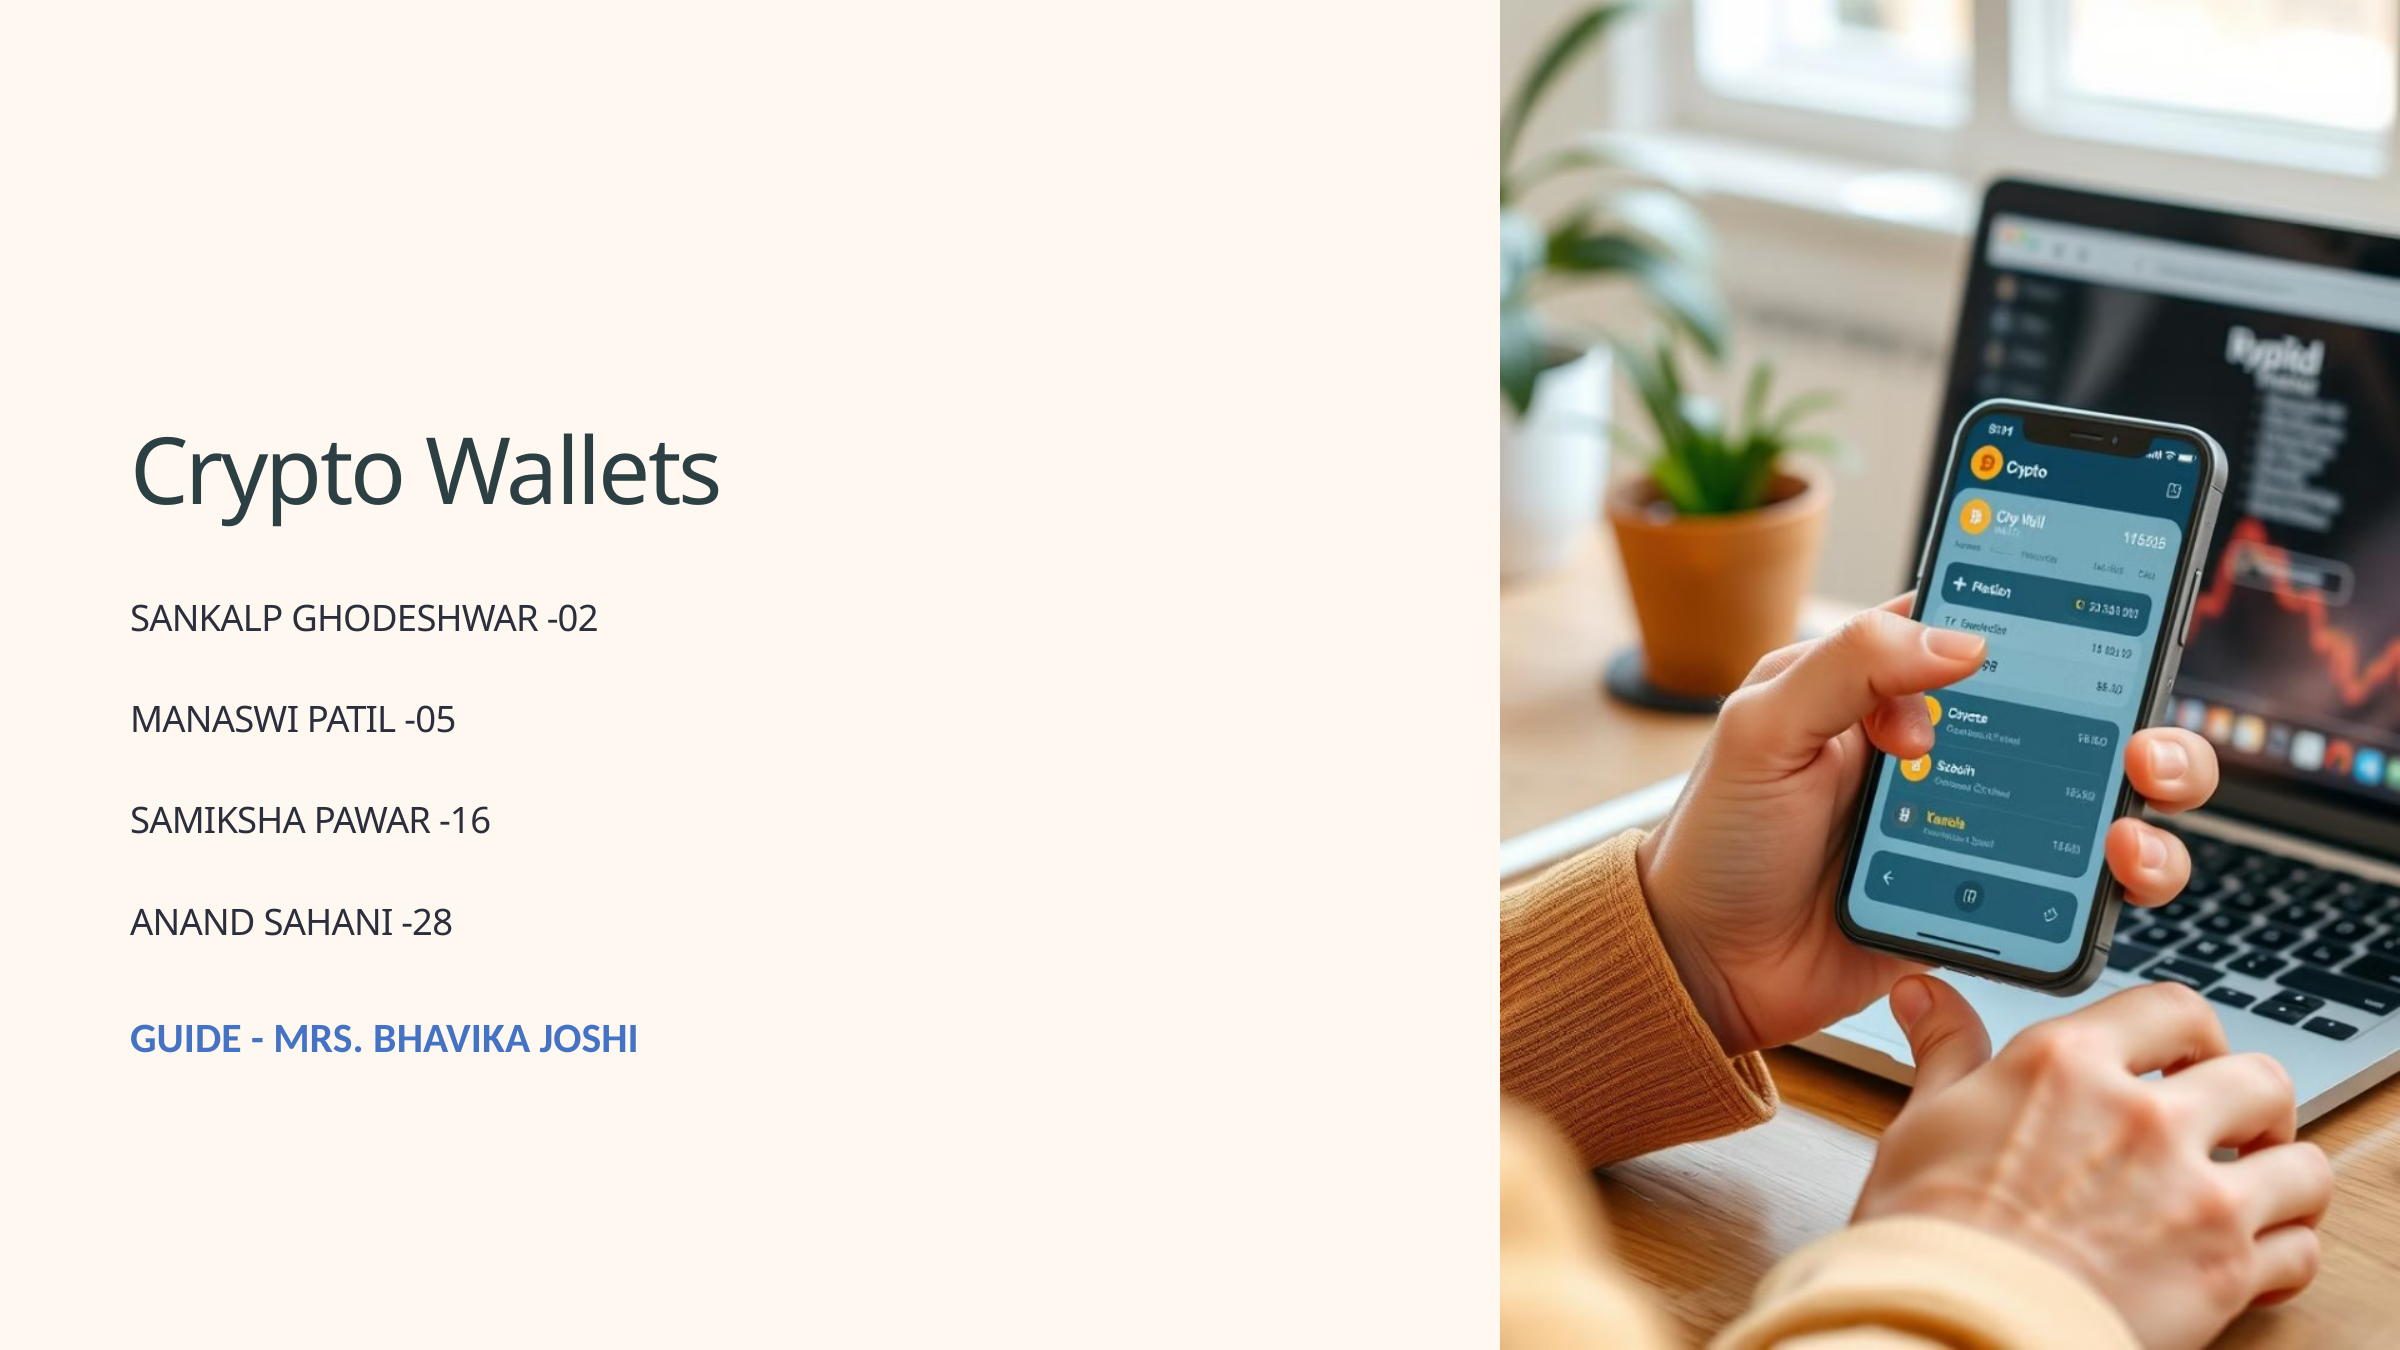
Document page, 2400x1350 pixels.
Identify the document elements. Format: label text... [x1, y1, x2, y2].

text_box MANASWI PATIL -05 [130, 680, 1370, 740]
text_box Crypto Wallets [130, 407, 1061, 524]
text_box SAMIKSHA PAWAR -16 [130, 781, 1370, 842]
text_box ANAND SAHANI -28 GUIDE - MRS. BHAVIKA JOSHI [130, 883, 1370, 943]
picture [1499, 0, 2400, 1350]
text_box SANKALP GHODESHWAR -02 [130, 579, 1370, 639]
